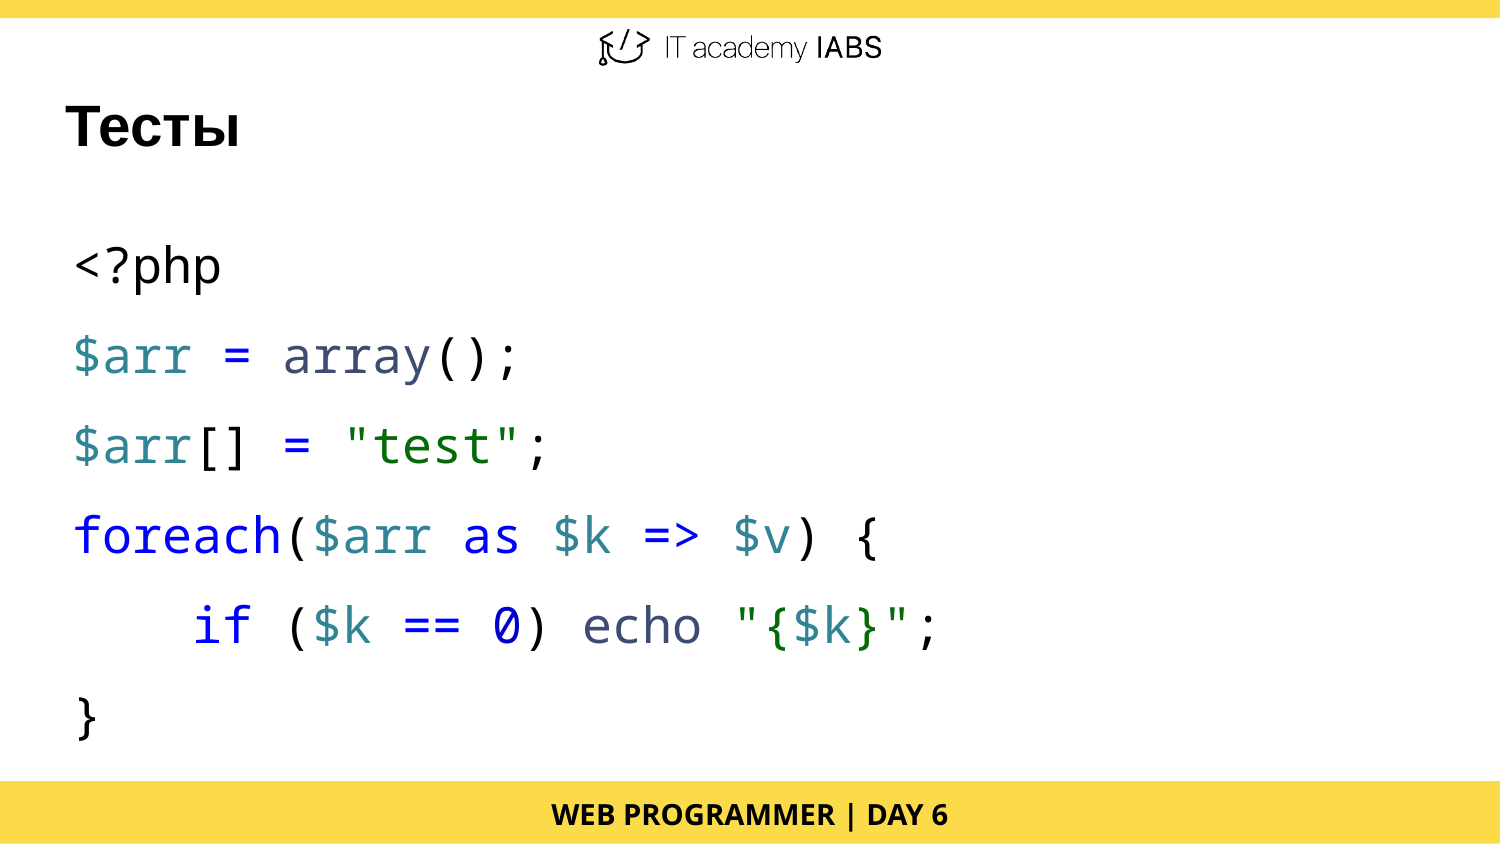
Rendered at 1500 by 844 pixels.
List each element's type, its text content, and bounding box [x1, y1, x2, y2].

picture [591, 17, 887, 71]
text_box <?php $arr = array(); $arr[] = "test"; foreach($arr as $k => $v) { if ($k == 0) echo "{$k}"; } [51, 188, 1449, 750]
text_box [1160, 781, 1500, 844]
text_box Тесты [51, 72, 1449, 167]
text_box [0, 781, 340, 844]
text_box WEB PROGRAMMER | DAY 6 [340, 781, 1160, 844]
text_box [0, 0, 1500, 19]
